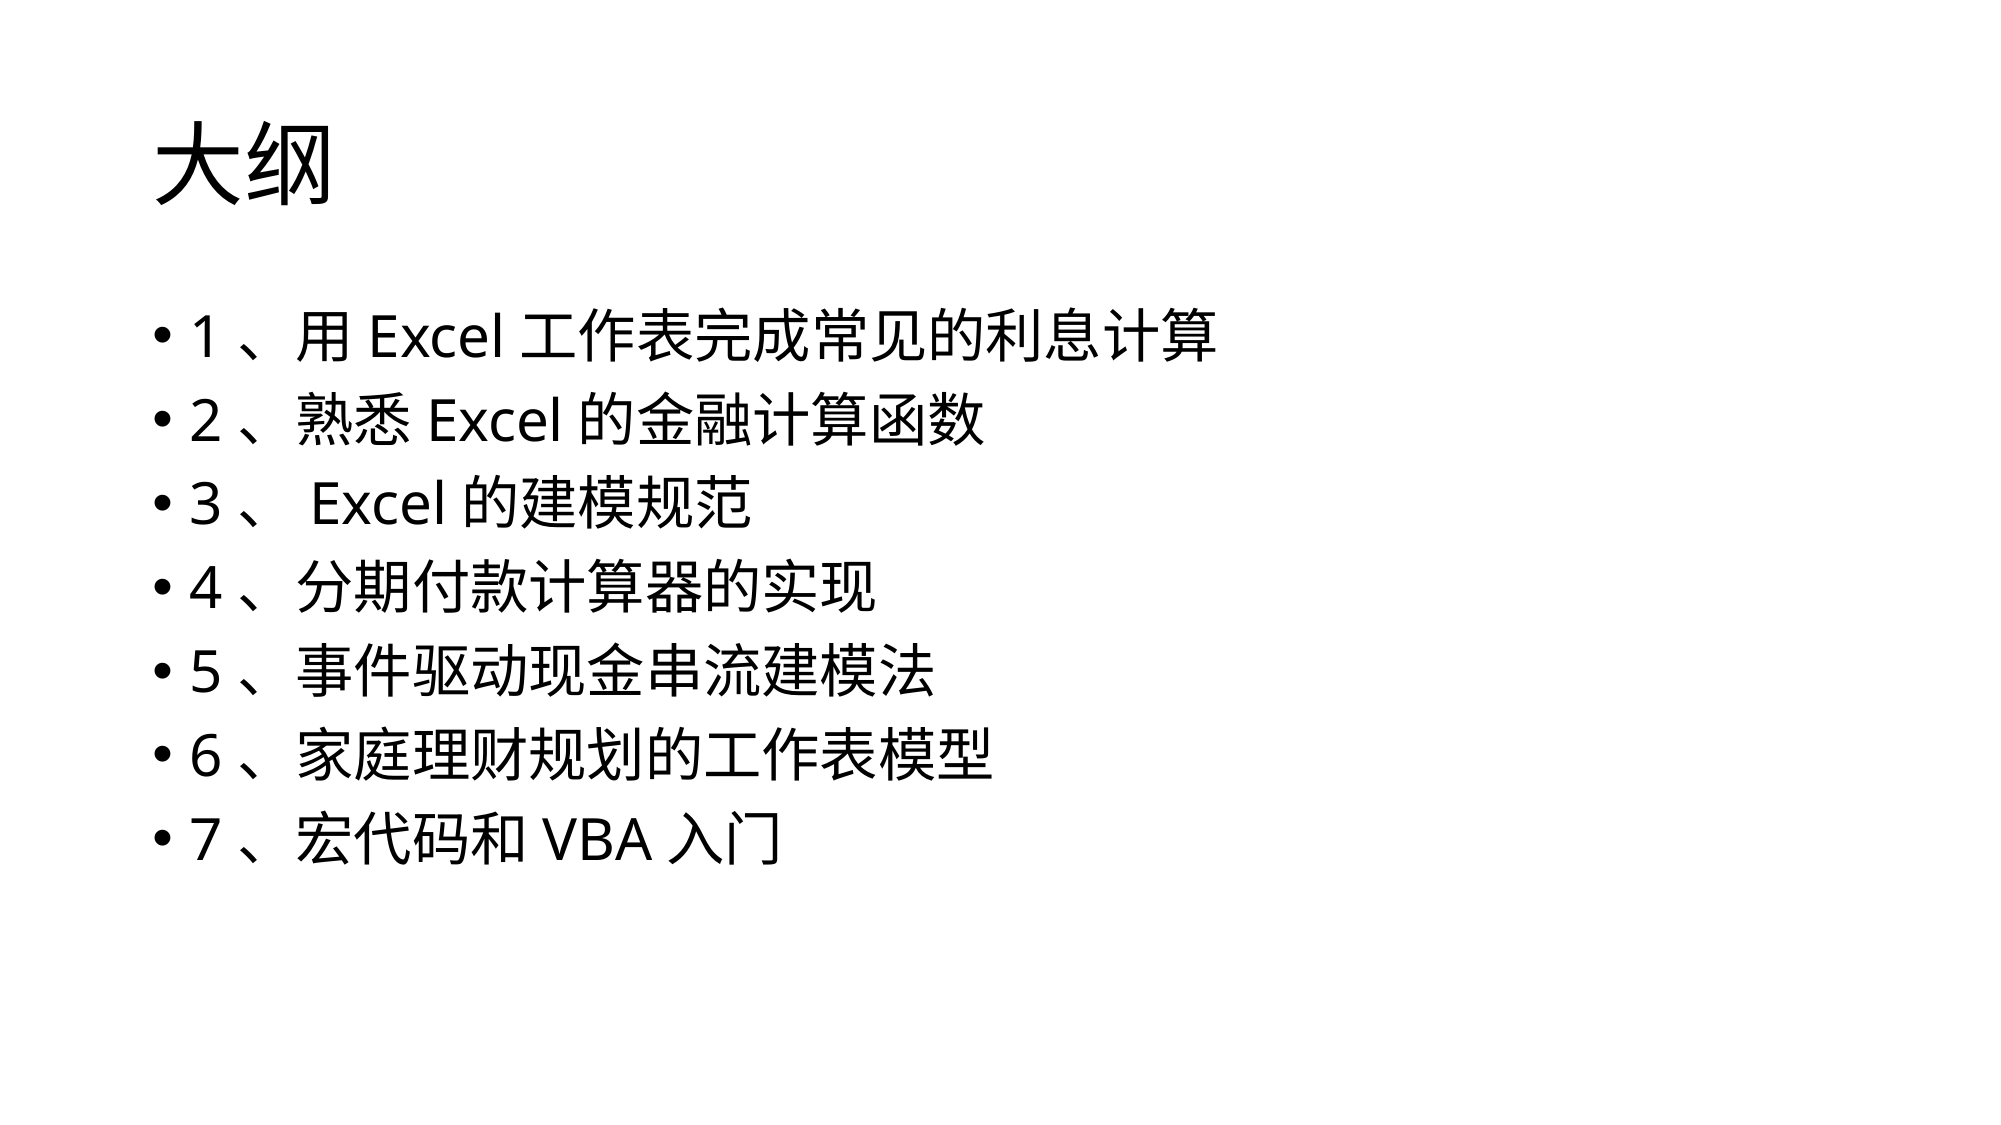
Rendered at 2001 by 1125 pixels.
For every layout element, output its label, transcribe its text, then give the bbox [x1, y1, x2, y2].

title 大纲 [137, 59, 1863, 278]
list 1、用Excel工作表完成常见的利息计算 2、熟悉Excel的金融计算函数 3、Excel的建模规范 4、分期付款计算器的实现 5、事件驱动现金串流建模法 6、家庭理财规划的工作表模型 7、宏代码和VBA入门 [137, 299, 1863, 1014]
